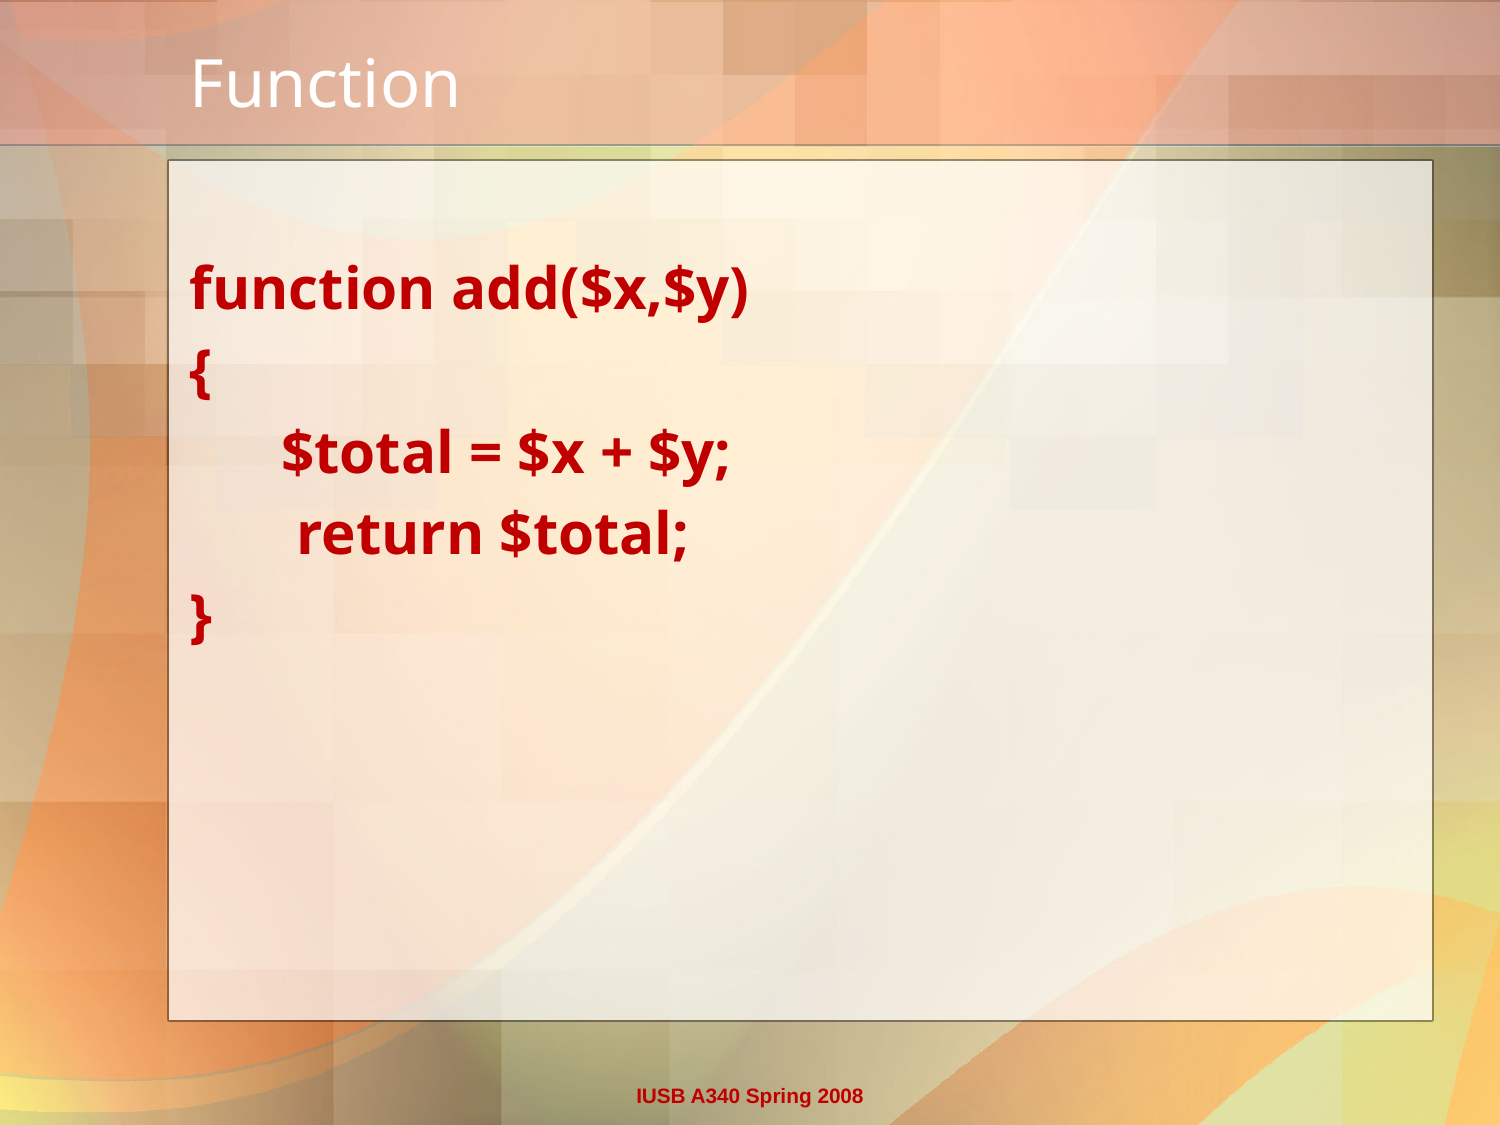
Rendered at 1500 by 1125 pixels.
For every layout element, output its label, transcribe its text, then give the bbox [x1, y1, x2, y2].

footer IUSB A340 Spring 2008 [512, 1074, 988, 1103]
picture [0, 0, 1500, 1125]
title Function [174, 24, 1351, 138]
list function add($x,$y) { $total = $x + $y; return $total; } [174, 162, 1438, 1026]
